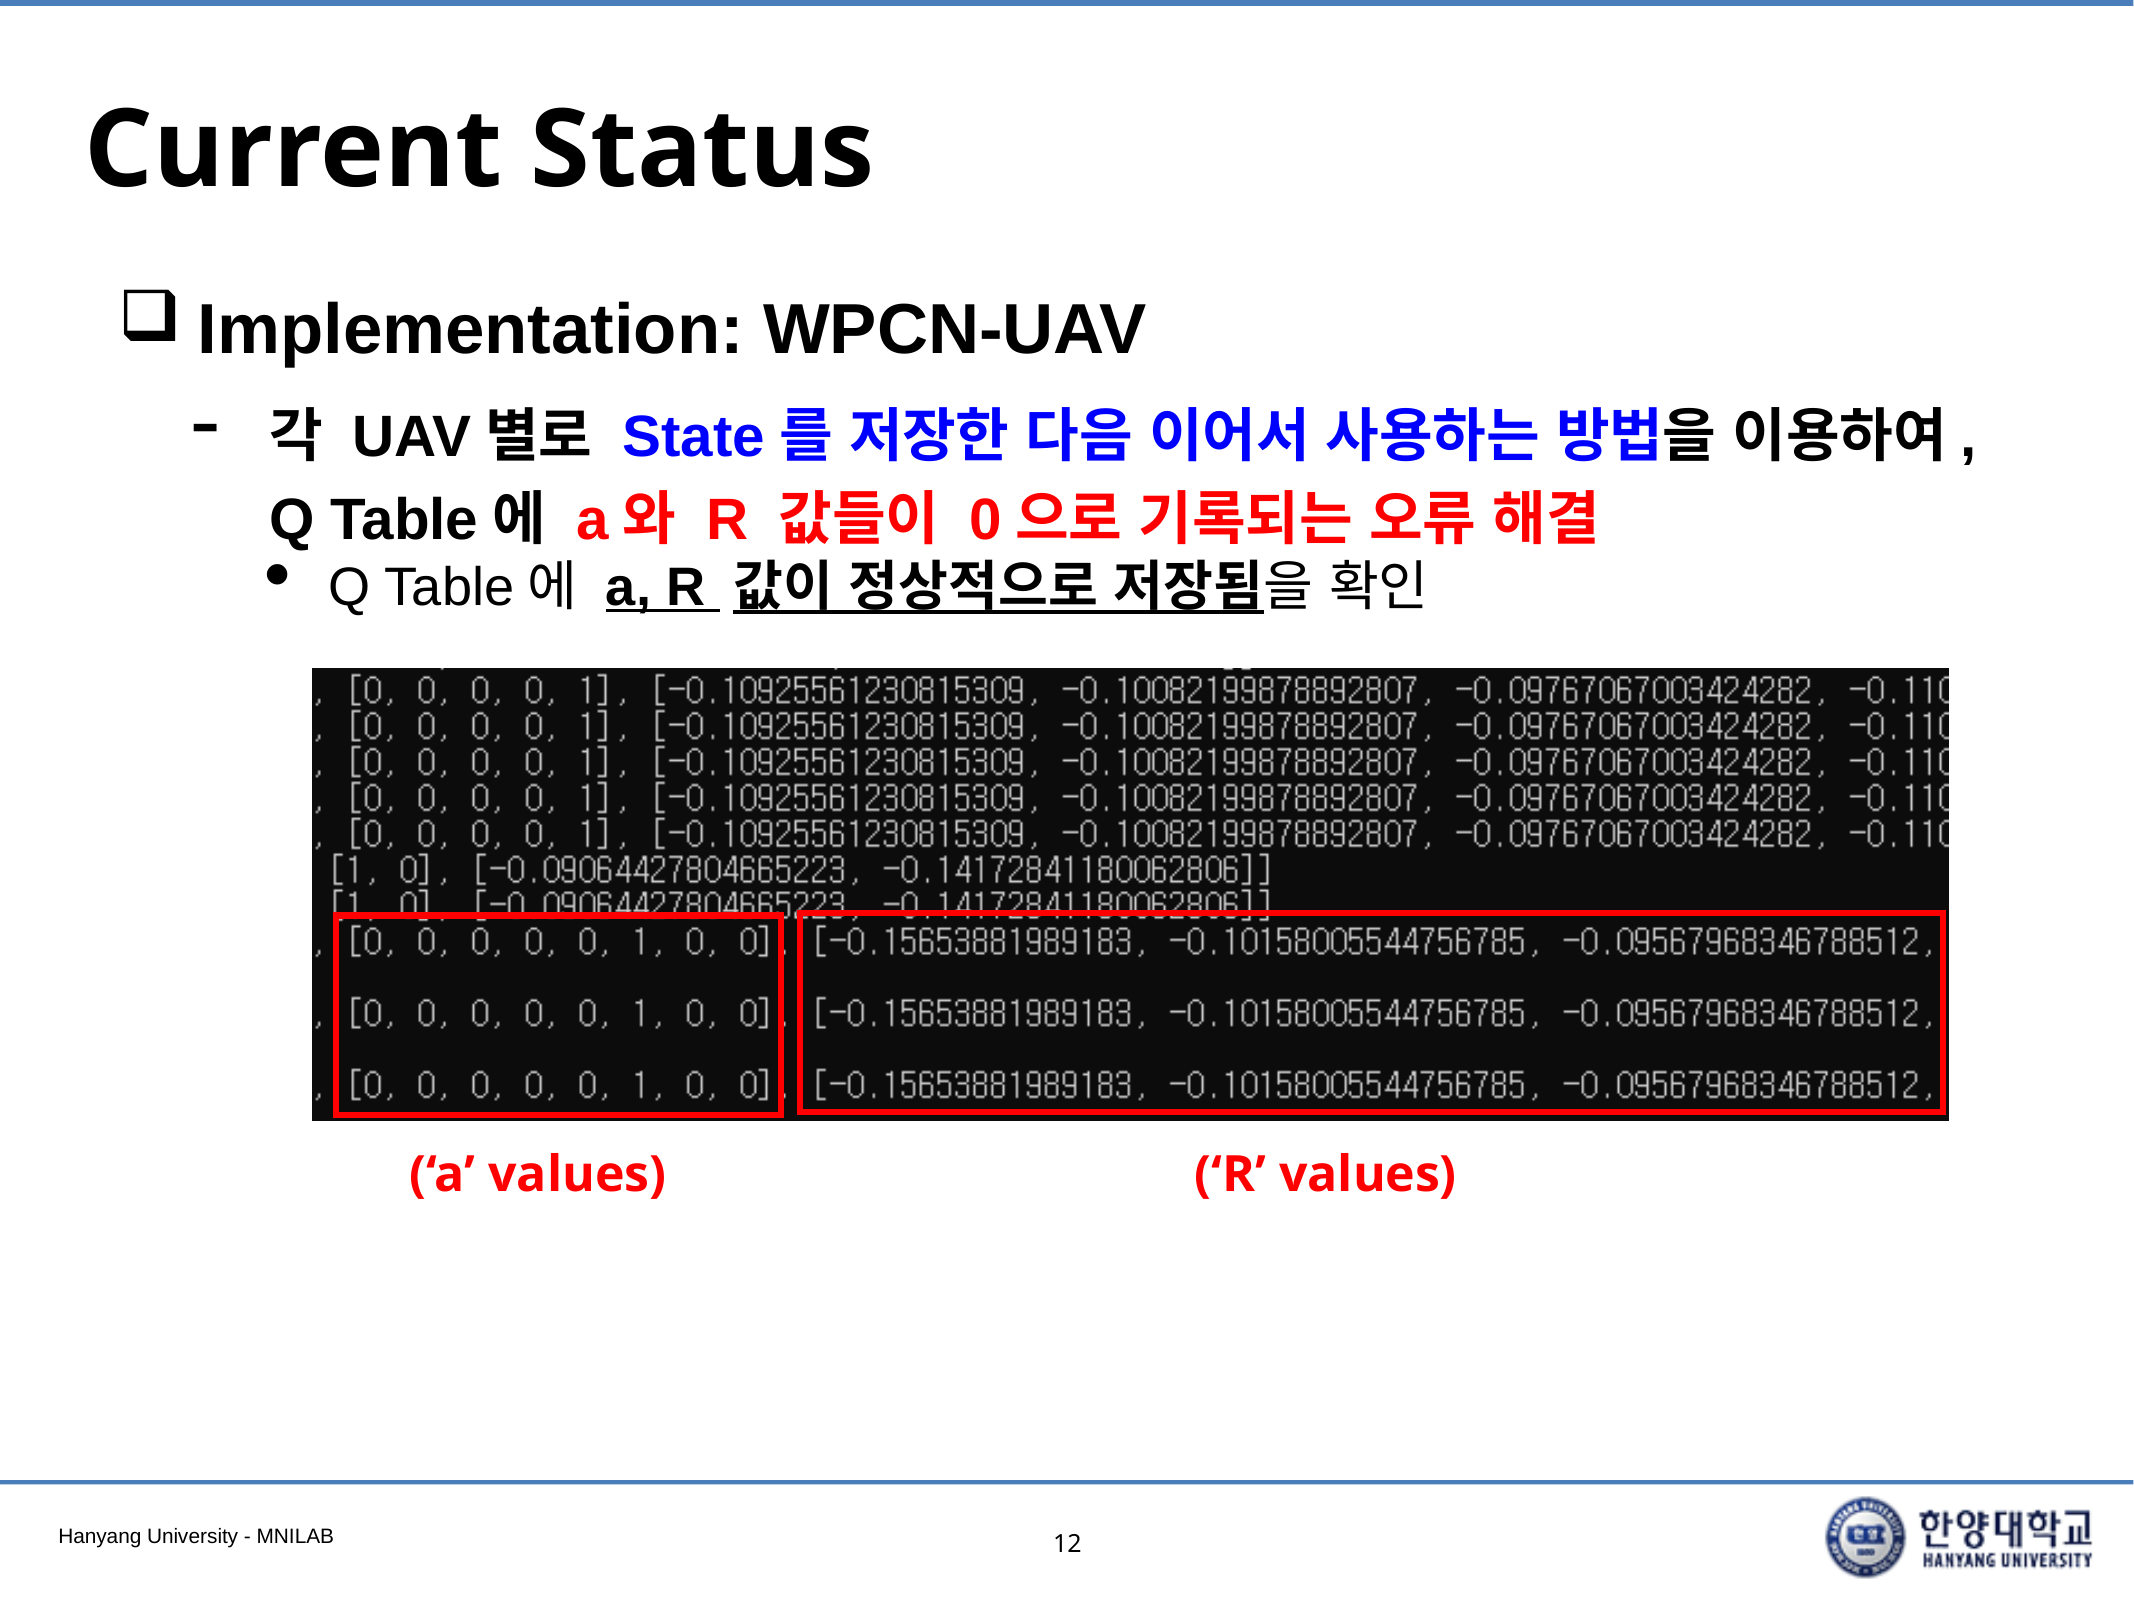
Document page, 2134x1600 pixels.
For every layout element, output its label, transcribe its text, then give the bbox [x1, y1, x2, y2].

list Implementation: WPCN-UAV 각 UAV별로 State를 저장한 다음 이어서 사용하는 방법을 이용하여, Q Table에 a와 R 값들이 0으로 기록되는 오류 해결 Q Table에 a, R 값이 정상적으로 저장됨을 확인 [109, 256, 2024, 723]
title Current Status [75, 41, 2058, 245]
picture [311, 668, 1949, 1121]
text_box (‘a’ values) [400, 1133, 675, 1211]
slide_number 12 [1037, 1518, 1098, 1567]
picture [1797, 1495, 2128, 1581]
text_box (‘R’ values) [1186, 1133, 1466, 1211]
